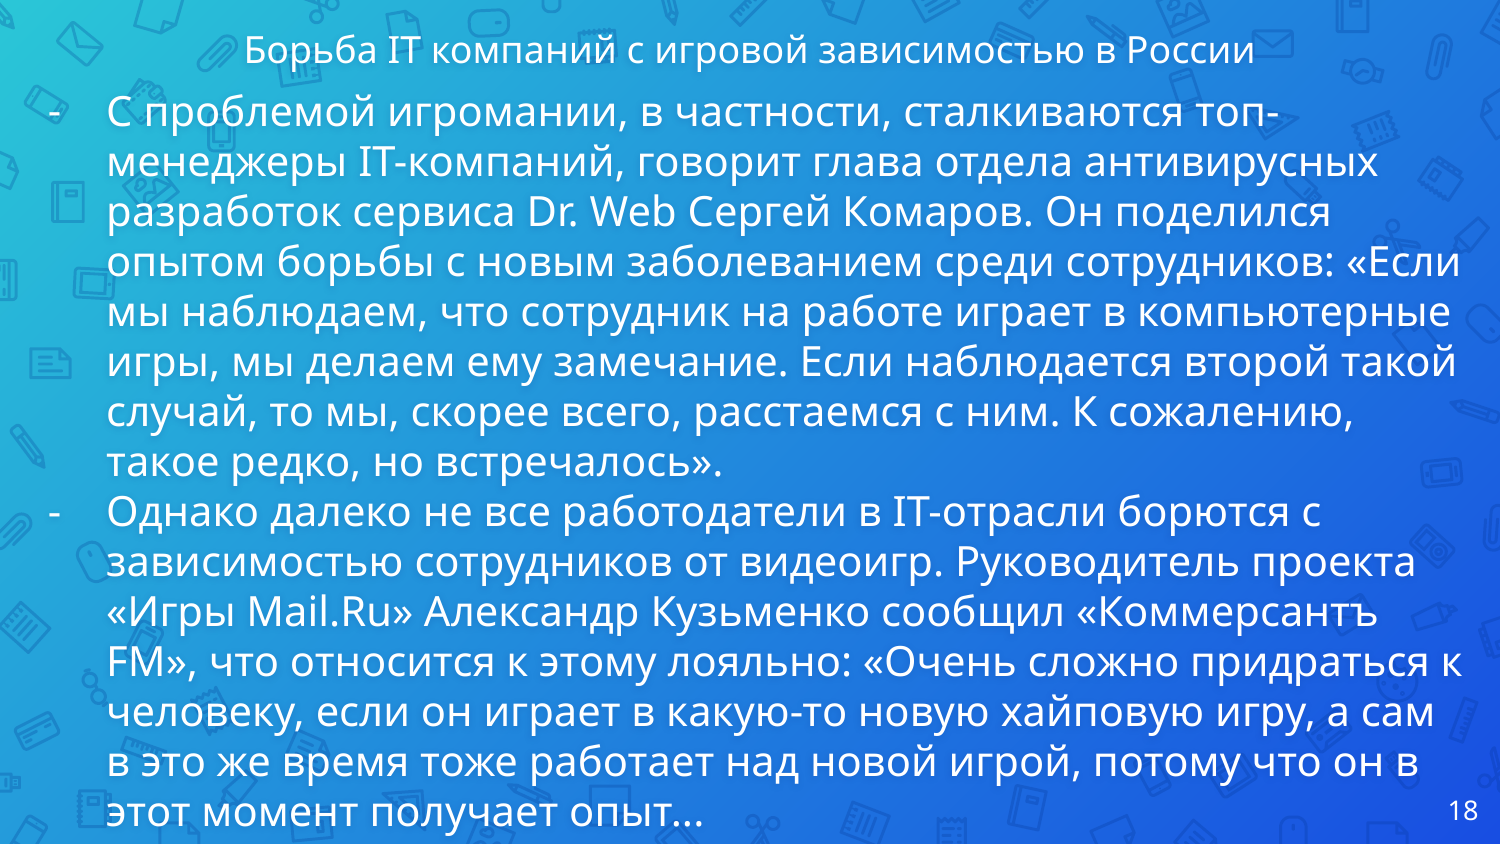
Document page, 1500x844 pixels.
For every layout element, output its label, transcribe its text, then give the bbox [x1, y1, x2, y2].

slide_number ‹#› [1403, 779, 1494, 844]
title Борьба IT компаний с игровой зависимостью в России [182, 16, 1318, 69]
list С проблемой игромании, в частности, сталкиваются топ-менеджеры IT-компаний, говорит глава отдела антивирусных разработок сервиса Dr. Web Сергей Комаров. Он поделился опытом борьбы с новым заболеванием среди сотрудников: «Если мы наблюдаем, что сотрудник на работе играет в компьютерные игры, мы делаем ему замечание. Если наблюдается второй такой случай, то мы, скорее всего, расстаемся с ним. К сожалению, такое редко, но встречалось». Однако далеко не все работодатели в IT-отрасли борются с зависимостью сотрудников от видеоигр. Руководитель проекта «Игры Mail.Ru» Александр Кузьменко сообщил «Коммерсантъ FM», что относится к этому лояльно: «Очень сложно придраться к человеку, если он играет в какую-то новую хайповую игру, а сам в это же время тоже работает над новой игрой, потому что он в этот момент получает опыт... [16, 69, 1484, 763]
